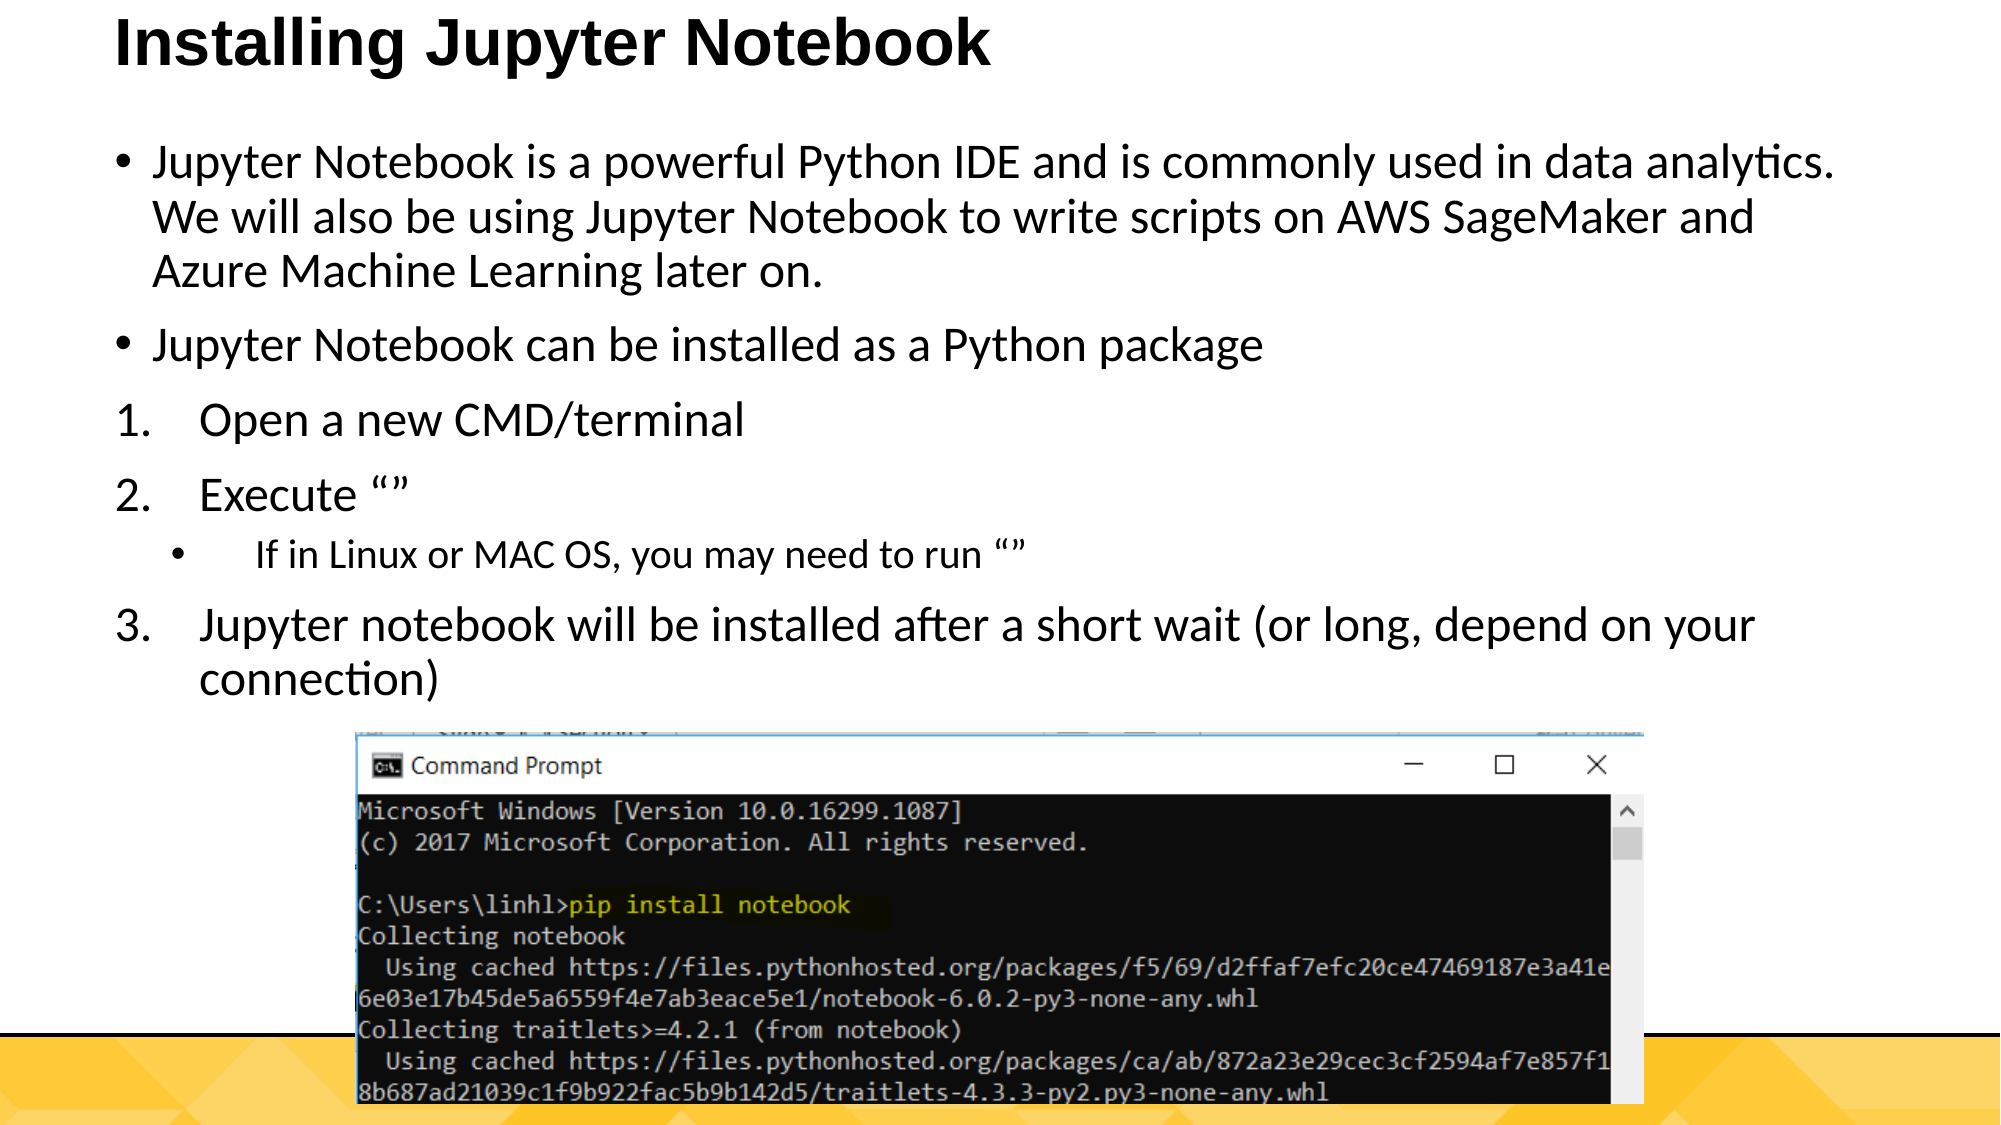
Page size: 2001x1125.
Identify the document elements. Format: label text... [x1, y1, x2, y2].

title Installing Jupyter Notebook [99, 0, 1899, 151]
picture [355, 732, 1644, 1105]
